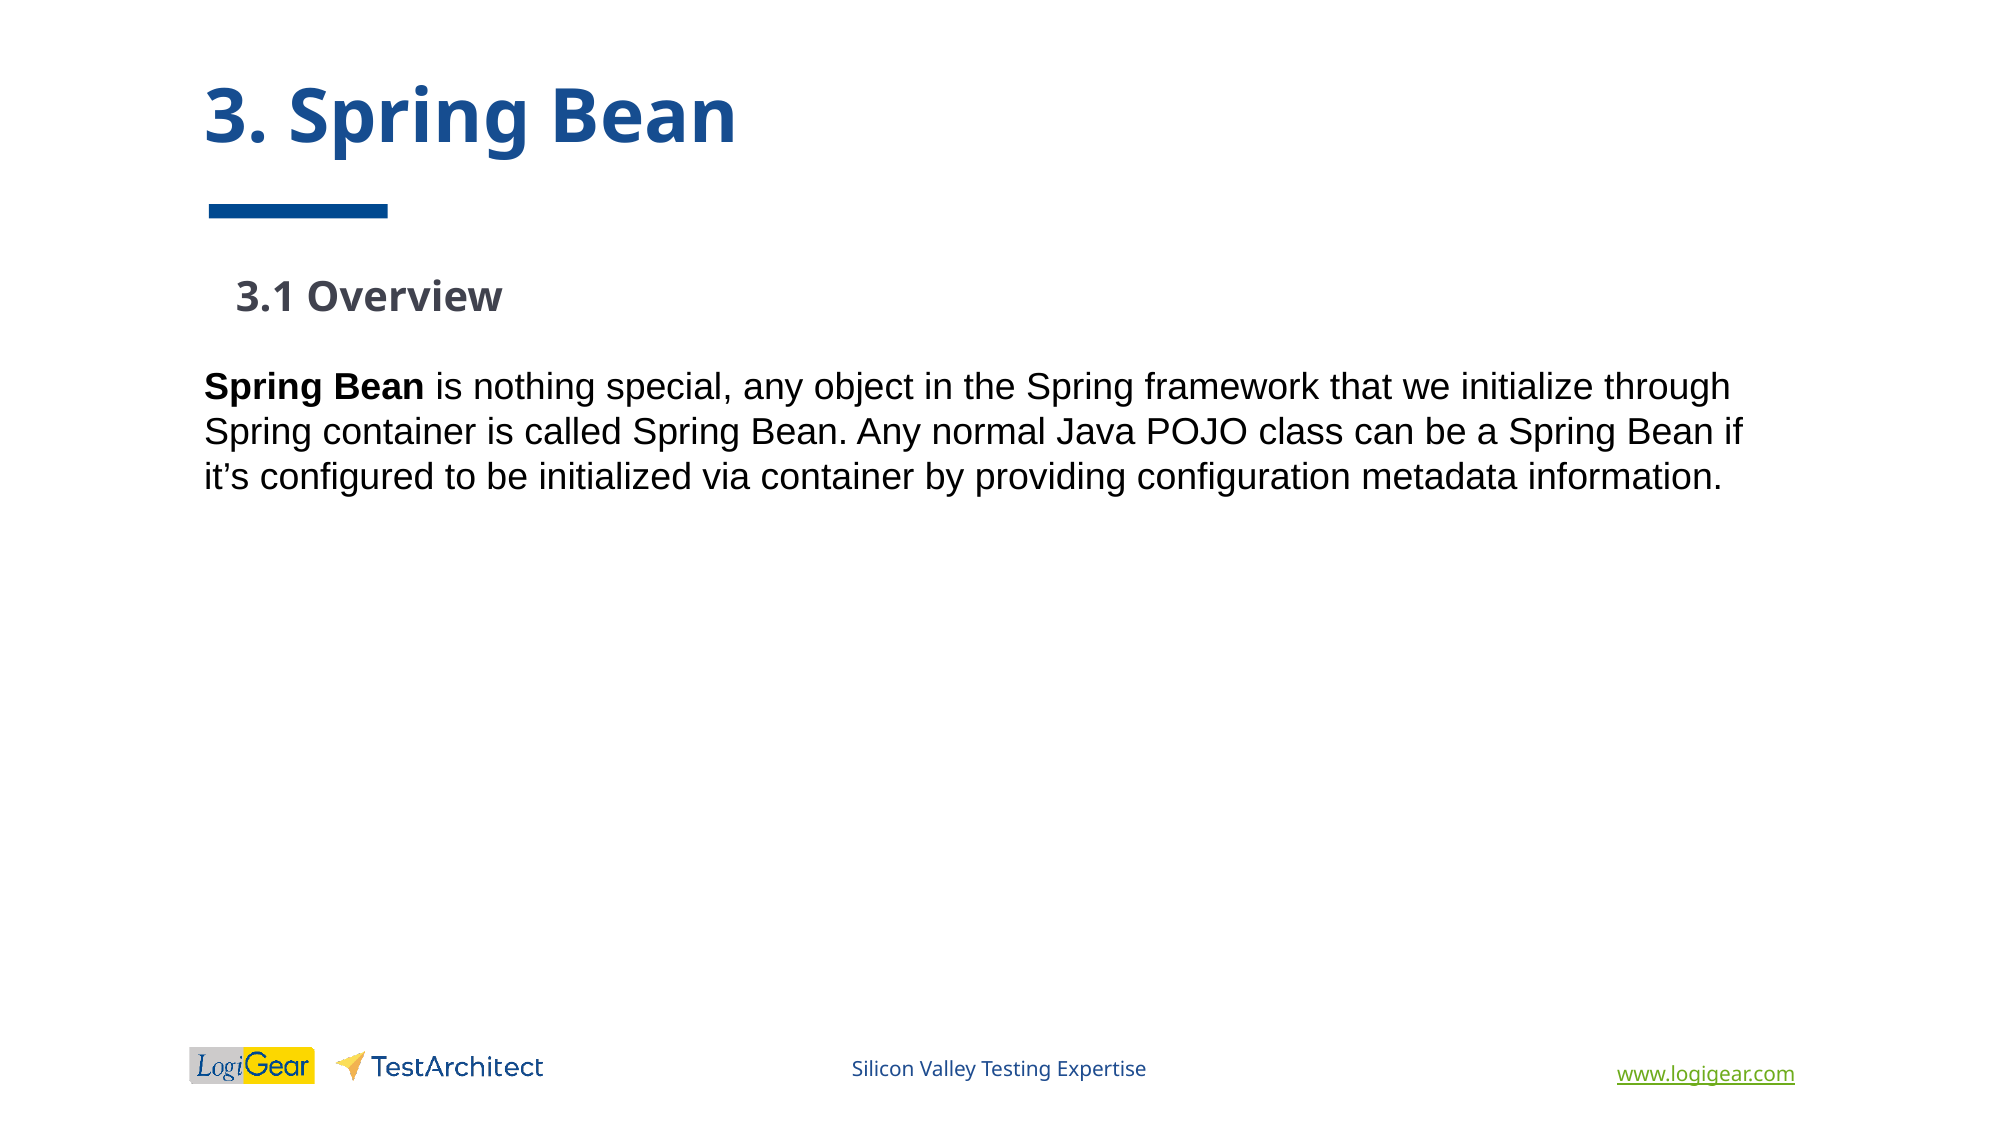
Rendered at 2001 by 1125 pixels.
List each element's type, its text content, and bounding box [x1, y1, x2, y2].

text_box 3.1 Overview [220, 262, 518, 328]
title 3. Spring Bean [189, 54, 1809, 171]
picture [189, 1047, 315, 1085]
text_box Spring Bean is nothing special, any object in the Spring framework that we initialize through Spring container is called Spring Bean. Any normal Java POJO class can be a Spring Bean if it’s configured to be initialized via container by providing configuration metadata information. [189, 354, 1790, 505]
picture [335, 1051, 543, 1081]
